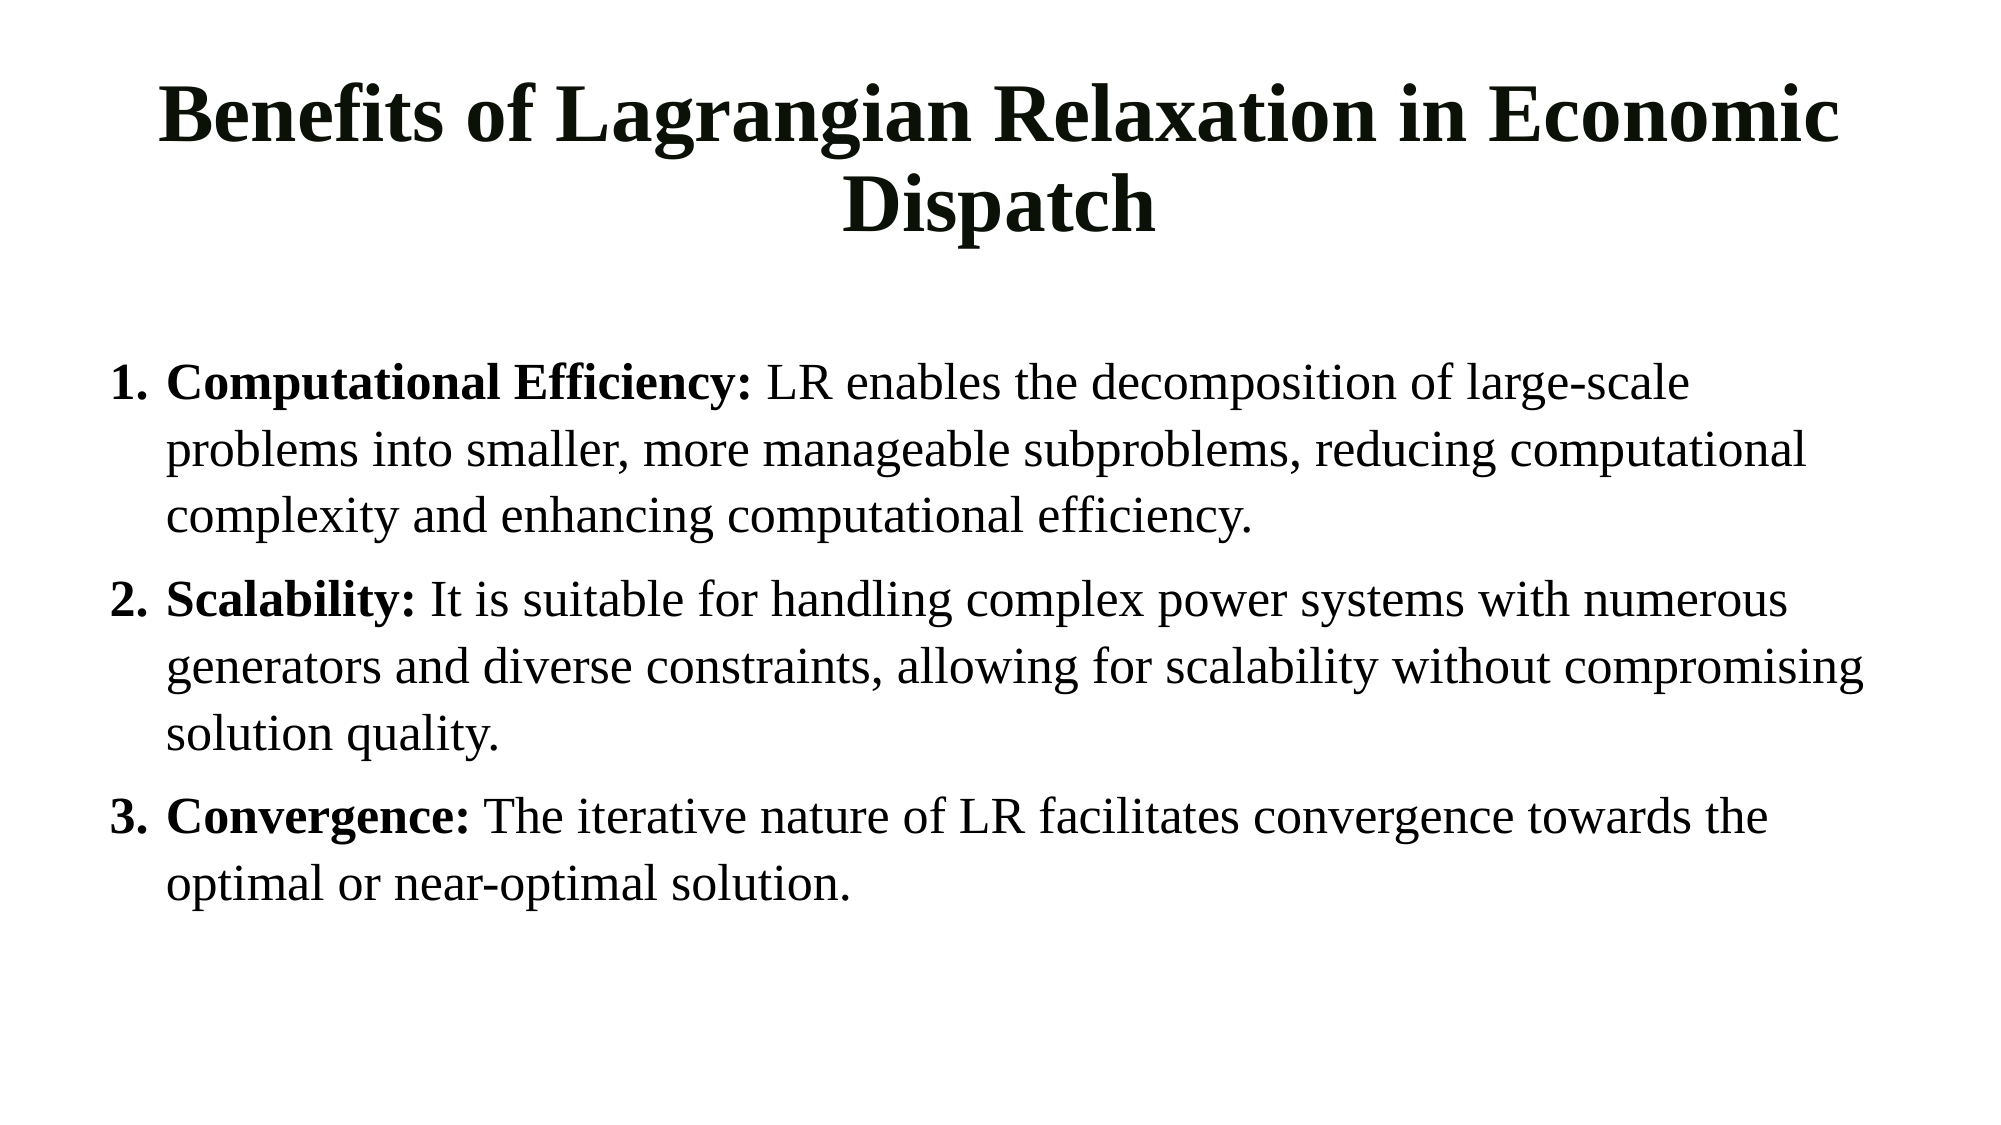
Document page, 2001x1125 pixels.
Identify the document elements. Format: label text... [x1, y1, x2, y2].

title Benefits of Lagrangian Relaxation in Economic Dispatch [127, 51, 1872, 269]
text_box Computational Efficiency: LR enables the decomposition of large-scale problems into smaller, more manageable subproblems, reducing computational complexity and enhancing computational efficiency. Scalability: It is suitable for handling complex power systems with numerous generators and diverse constraints, allowing for scalability without compromising solution quality. Convergence: The iterative nature of LR facilitates convergence towards the optimal or near-optimal solution. [94, 335, 1906, 919]
